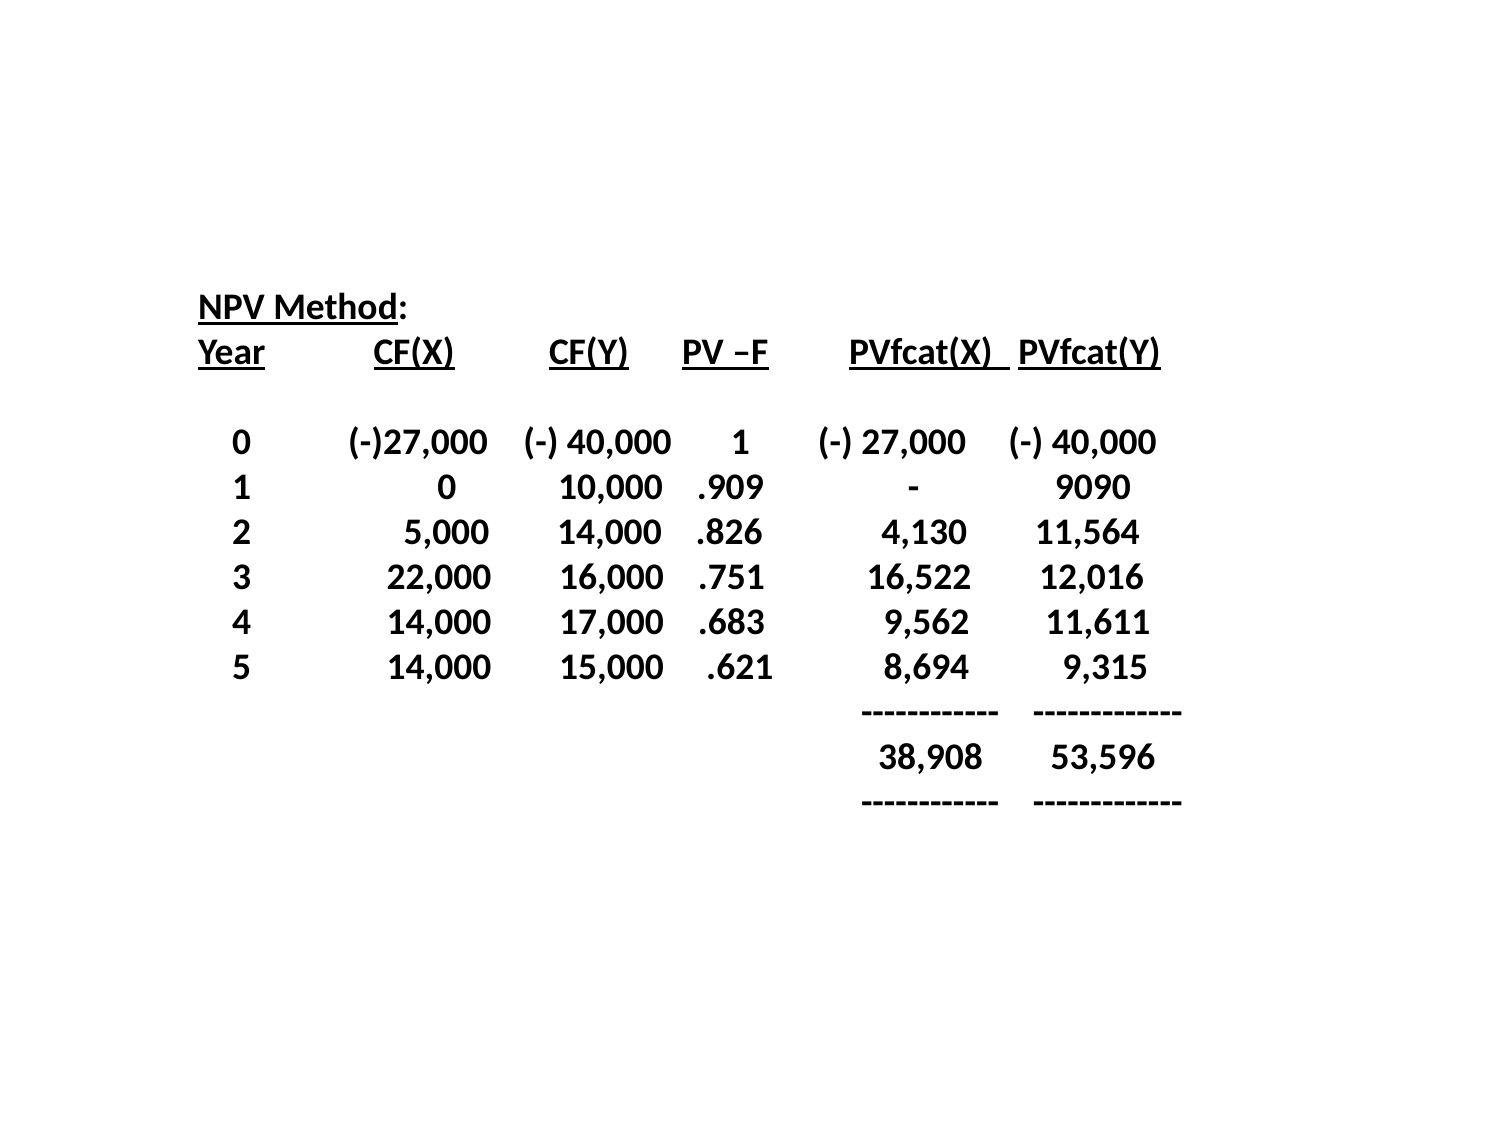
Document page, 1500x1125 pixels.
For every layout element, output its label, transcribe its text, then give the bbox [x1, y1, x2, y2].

text_box NPV Method: Year CF(X) CF(Y) PV –F PVfcat(X) PVfcat(Y) 0 (-)27,000 (-) 40,000 1 (-) 27,000 (-) 40,000 1 0 10,000 .909 - 9090 2 5,000 14,000 .826 4,130 11,564 3 22,000 16,000 .751 16,522 12,016 4 14,000 17,000 .683 9,562 11,611 5 14,000 15,000 .621 8,694 9,315 ------------ ------------- 38,908 53,596 ------------ ------------- [183, 274, 1198, 920]
